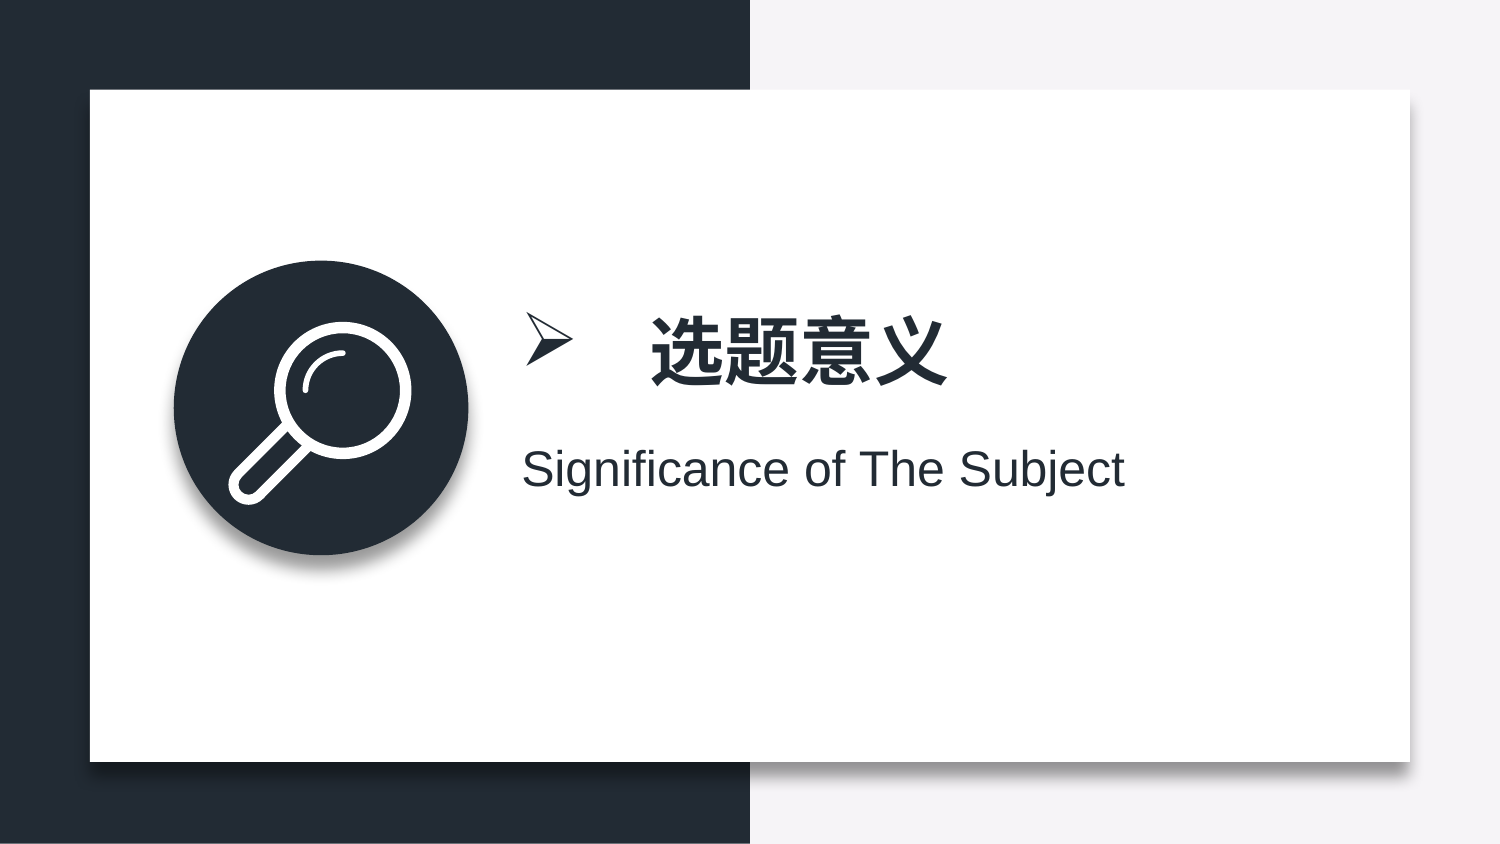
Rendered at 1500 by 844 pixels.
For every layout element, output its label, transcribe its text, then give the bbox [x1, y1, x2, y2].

text_box Significance of The Subject [506, 429, 1141, 504]
text_box [89, 89, 1411, 763]
text_box [172, 259, 470, 557]
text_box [228, 321, 412, 505]
text_box 选题意义 [506, 296, 1053, 402]
